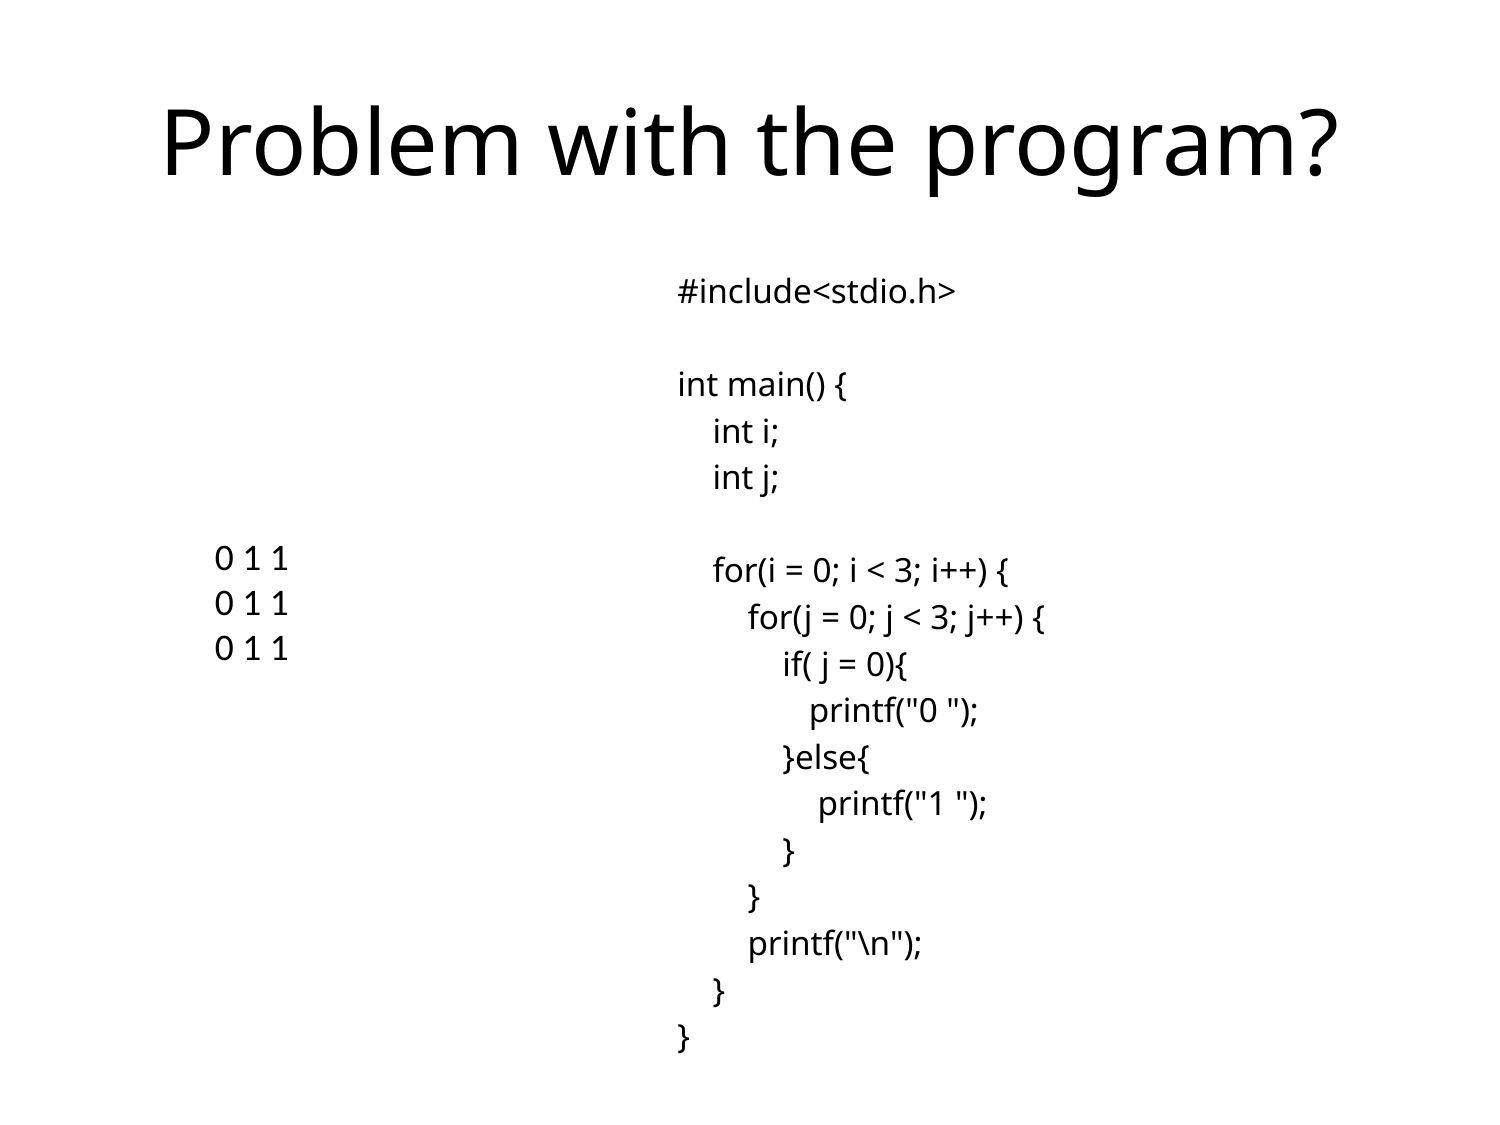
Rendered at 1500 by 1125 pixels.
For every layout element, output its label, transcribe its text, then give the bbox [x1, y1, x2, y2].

text_box 0 1 1 0 1 1 0 1 1 [200, 525, 325, 676]
title Problem with the program? [75, 45, 1425, 233]
list #include<stdio.h> int main() { int i; int j; for(i = 0; i < 3; i++) { for(j = 0; j < 3; j++) { if( j = 0){ printf("0 "); }else{ printf("1 "); } } printf("\n"); } } [662, 262, 1288, 1005]
